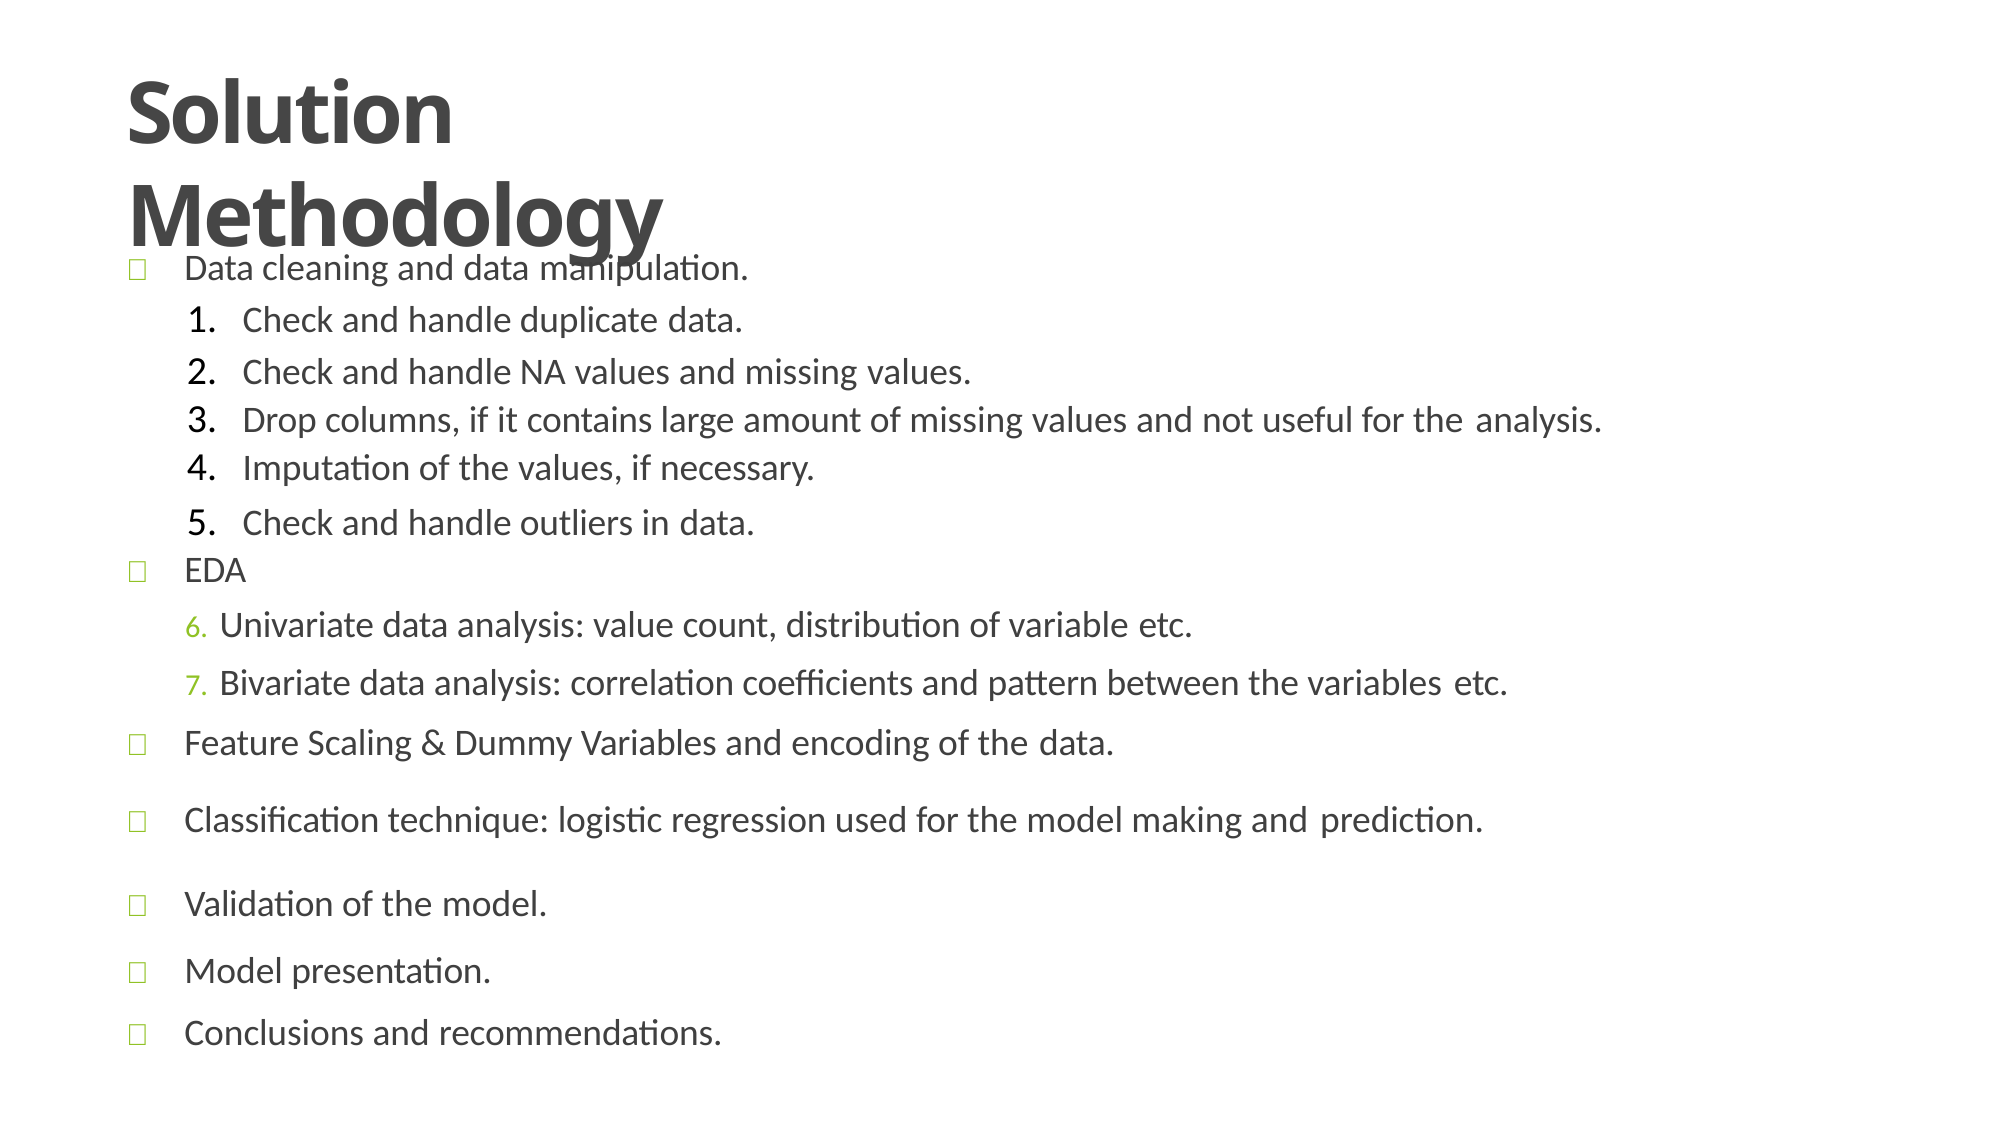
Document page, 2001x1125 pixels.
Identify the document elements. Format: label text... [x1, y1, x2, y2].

title Solution Methodology [124, 56, 939, 234]
text_box  Data cleaning and data manipulation. Check and handle duplicate data. Check and handle NA values and missing values. Drop columns, if it contains large amount of missing values and not useful for the analysis. Imputation of the values, if necessary. Check and handle outliers in data.  EDA Univariate data analysis: value count, distribution of variable etc. Bivariate data analysis: correlation coefficients and pattern between the variables etc.  Feature Scaling & Dummy Variables and encoding of the data.  Classification technique: logistic regression used for the model making and prediction.  Validation of the model.  Model presentation.  Conclusions and recommendations. [124, 234, 1616, 1053]
